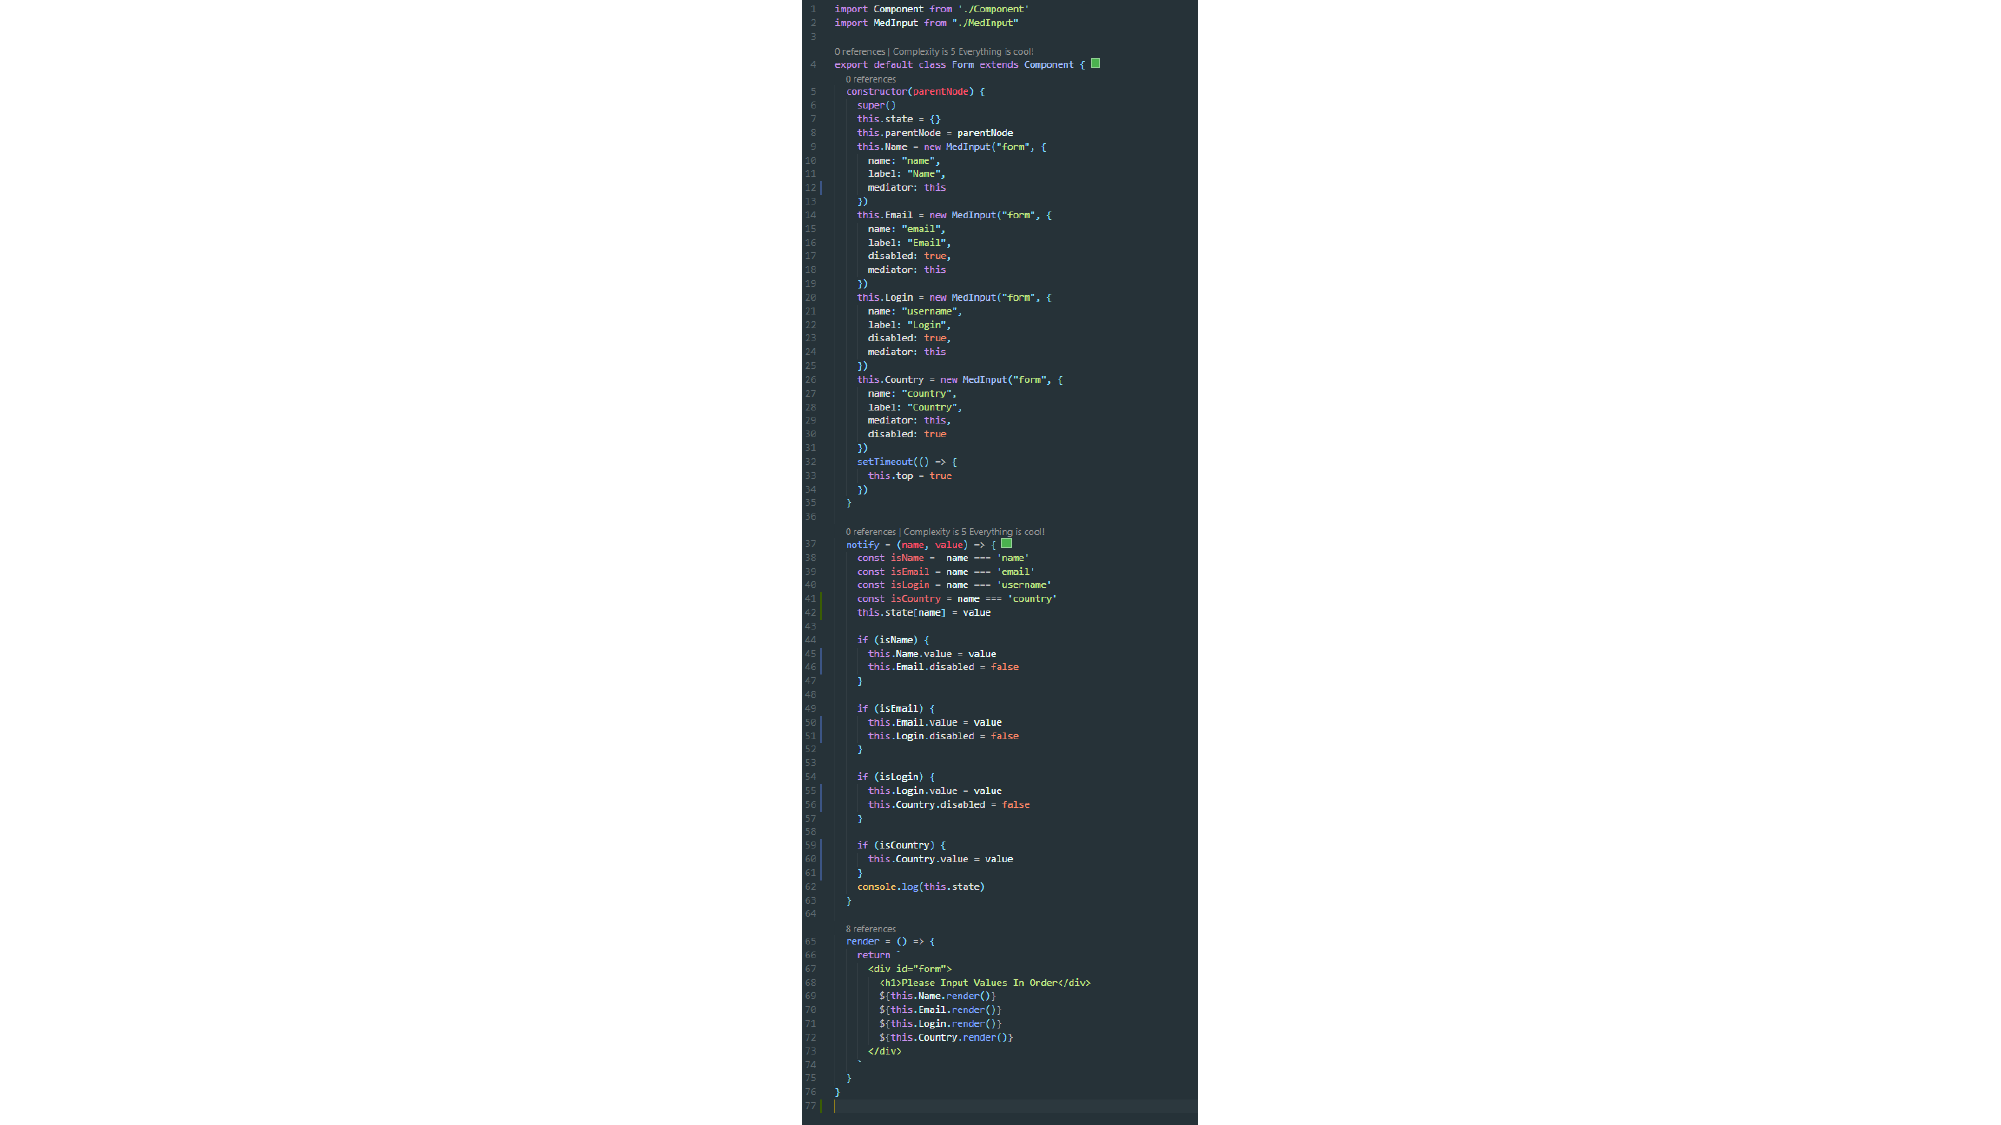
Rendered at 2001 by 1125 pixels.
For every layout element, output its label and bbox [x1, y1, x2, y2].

picture [802, 0, 1198, 1125]
